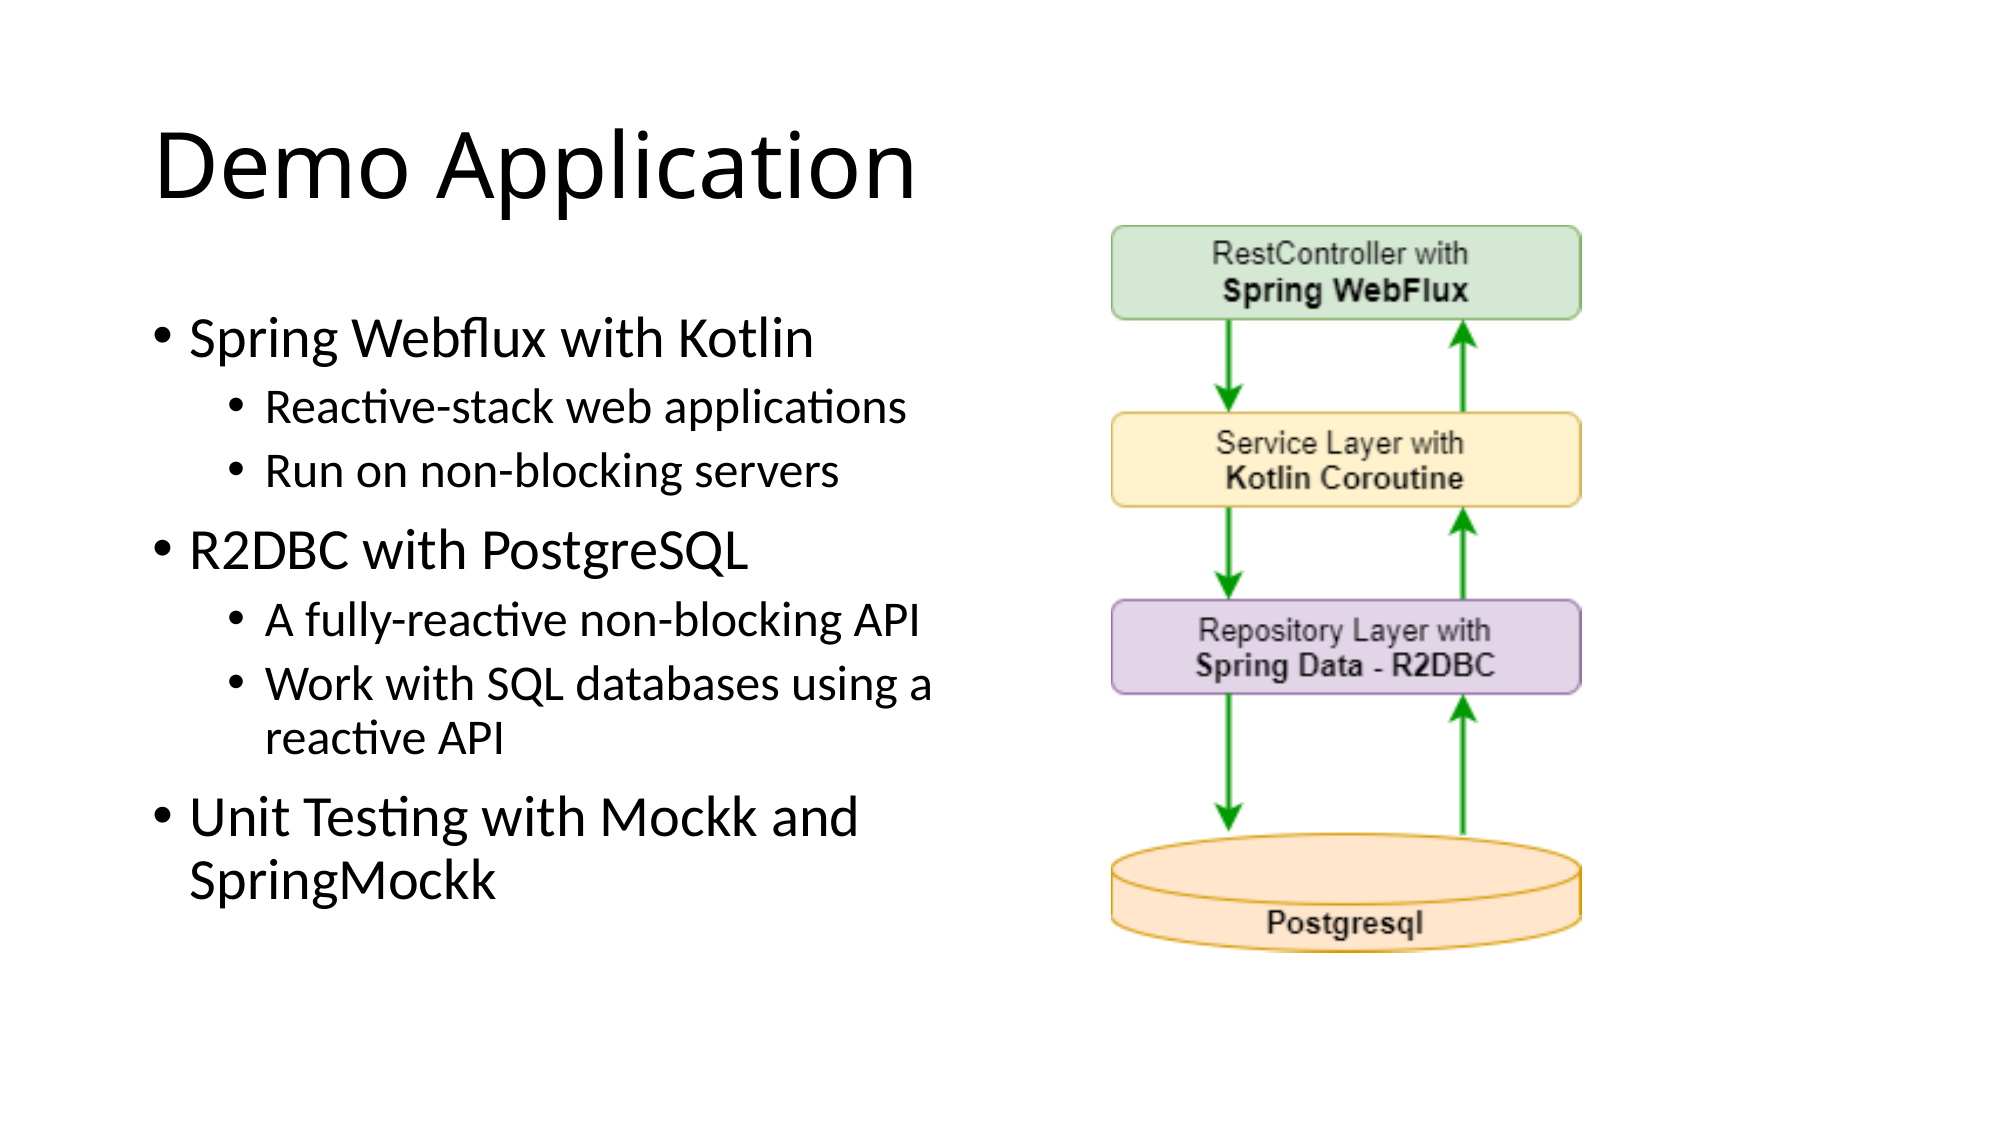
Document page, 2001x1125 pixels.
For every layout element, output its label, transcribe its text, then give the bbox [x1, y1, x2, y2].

list Spring Webflux with Kotlin Reactive-stack web applications Run on non-blocking servers R2DBC with PostgreSQL A fully-reactive non-blocking API Work with SQL databases using a reactive API Unit Testing with Mockk and SpringMockk [137, 299, 988, 1014]
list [1110, 225, 1582, 953]
title Demo Application [137, 59, 1863, 278]
